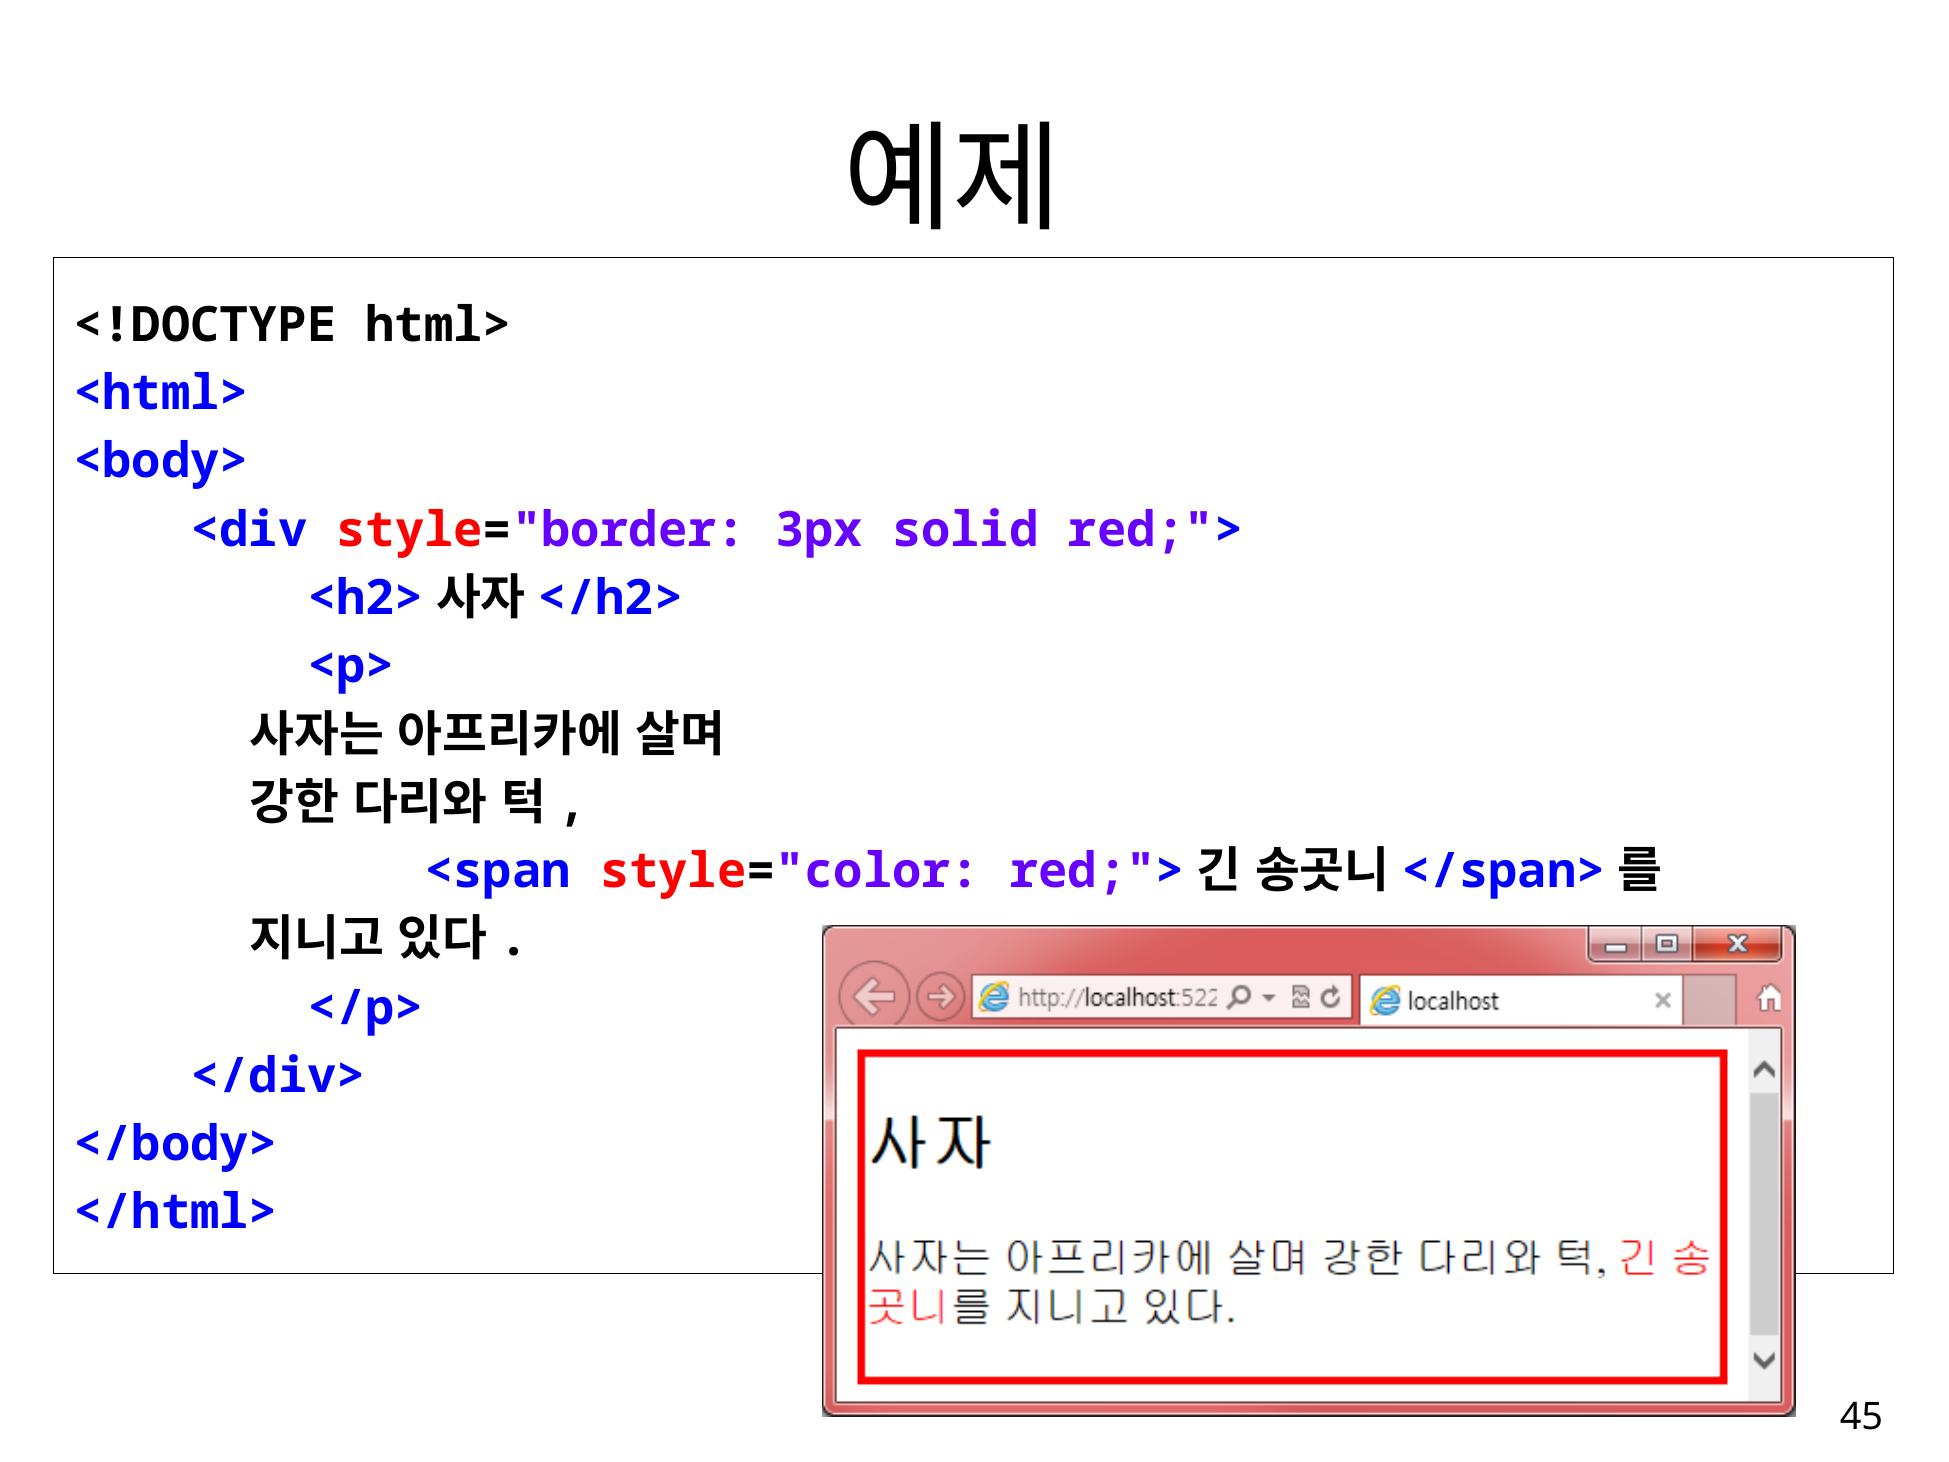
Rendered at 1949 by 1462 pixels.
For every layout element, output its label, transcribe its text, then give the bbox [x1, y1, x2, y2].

slide_number 45 [1496, 1372, 1899, 1462]
title 예제 [156, 92, 1749, 255]
picture [822, 925, 1796, 1418]
text_box <!DOCTYPE html> <html> <body> <div style="border: 3px solid red;"> <h2>사자</h2> <p> 사자는 아프리카에 살며 강한 다리와 턱, <span style="color: red;">긴 송곳니</span>를 지니고 있다. </p> </div> </body> </html> [53, 257, 1894, 1274]
